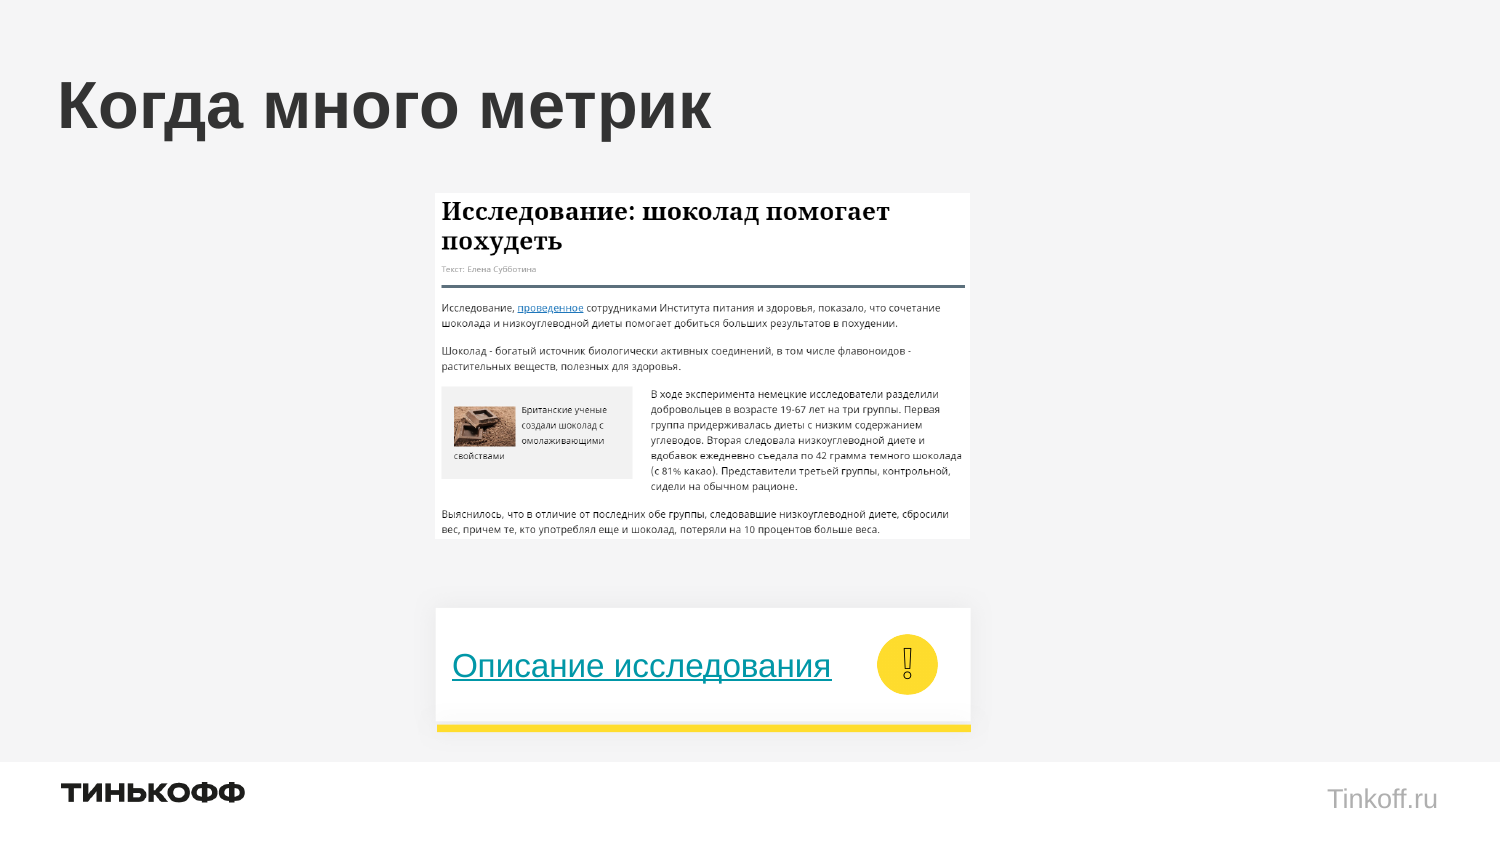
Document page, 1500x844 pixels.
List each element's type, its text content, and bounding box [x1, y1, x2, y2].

title Когда много метрик [42, 46, 1410, 174]
text_box [437, 724, 971, 733]
text_box [435, 607, 971, 722]
text_box [61, 174, 714, 235]
picture [435, 193, 970, 539]
list Описание исследования [437, 628, 950, 703]
picture [877, 634, 939, 696]
picture [61, 782, 245, 803]
